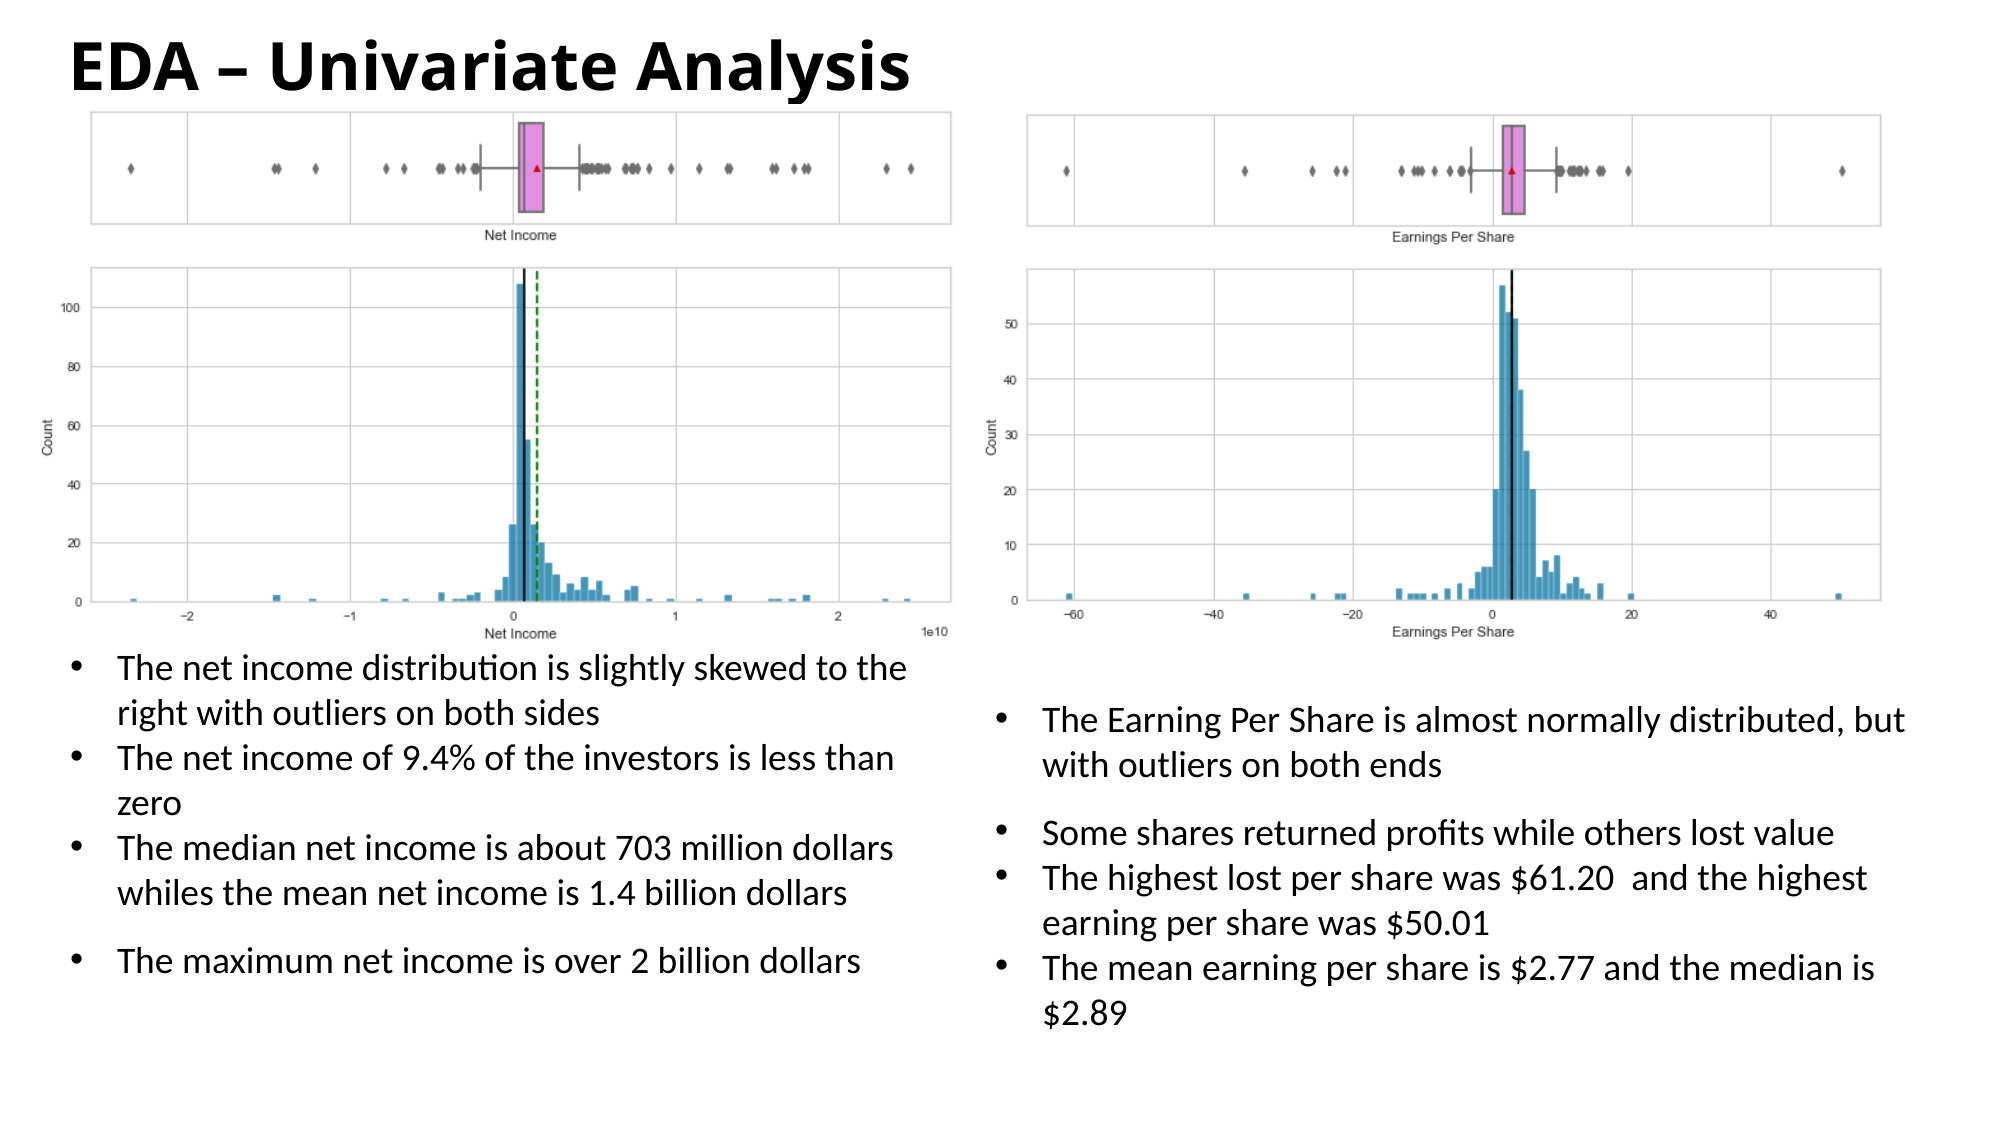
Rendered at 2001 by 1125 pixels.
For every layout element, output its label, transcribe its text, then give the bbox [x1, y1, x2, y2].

text_box The net income distribution is slightly skewed to the right with outliers on both sides The net income of 9.4% of the investors is less than zero The median net income is about 703 million dollars whiles the mean net income is 1.4 billion dollars The maximum net income is over 2 billion dollars [55, 649, 936, 989]
title EDA – Univariate Analysis [53, 31, 1863, 108]
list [32, 105, 958, 649]
text_box The Earning Per Share is almost normally distributed, but with outliers on both ends Some shares returned profits while others lost value The highest lost per share was $61.20 and the highest earning per share was $50.01 The mean earning per share is $2.77 and the median is $2.89 [980, 642, 1937, 1040]
picture [977, 107, 1889, 647]
